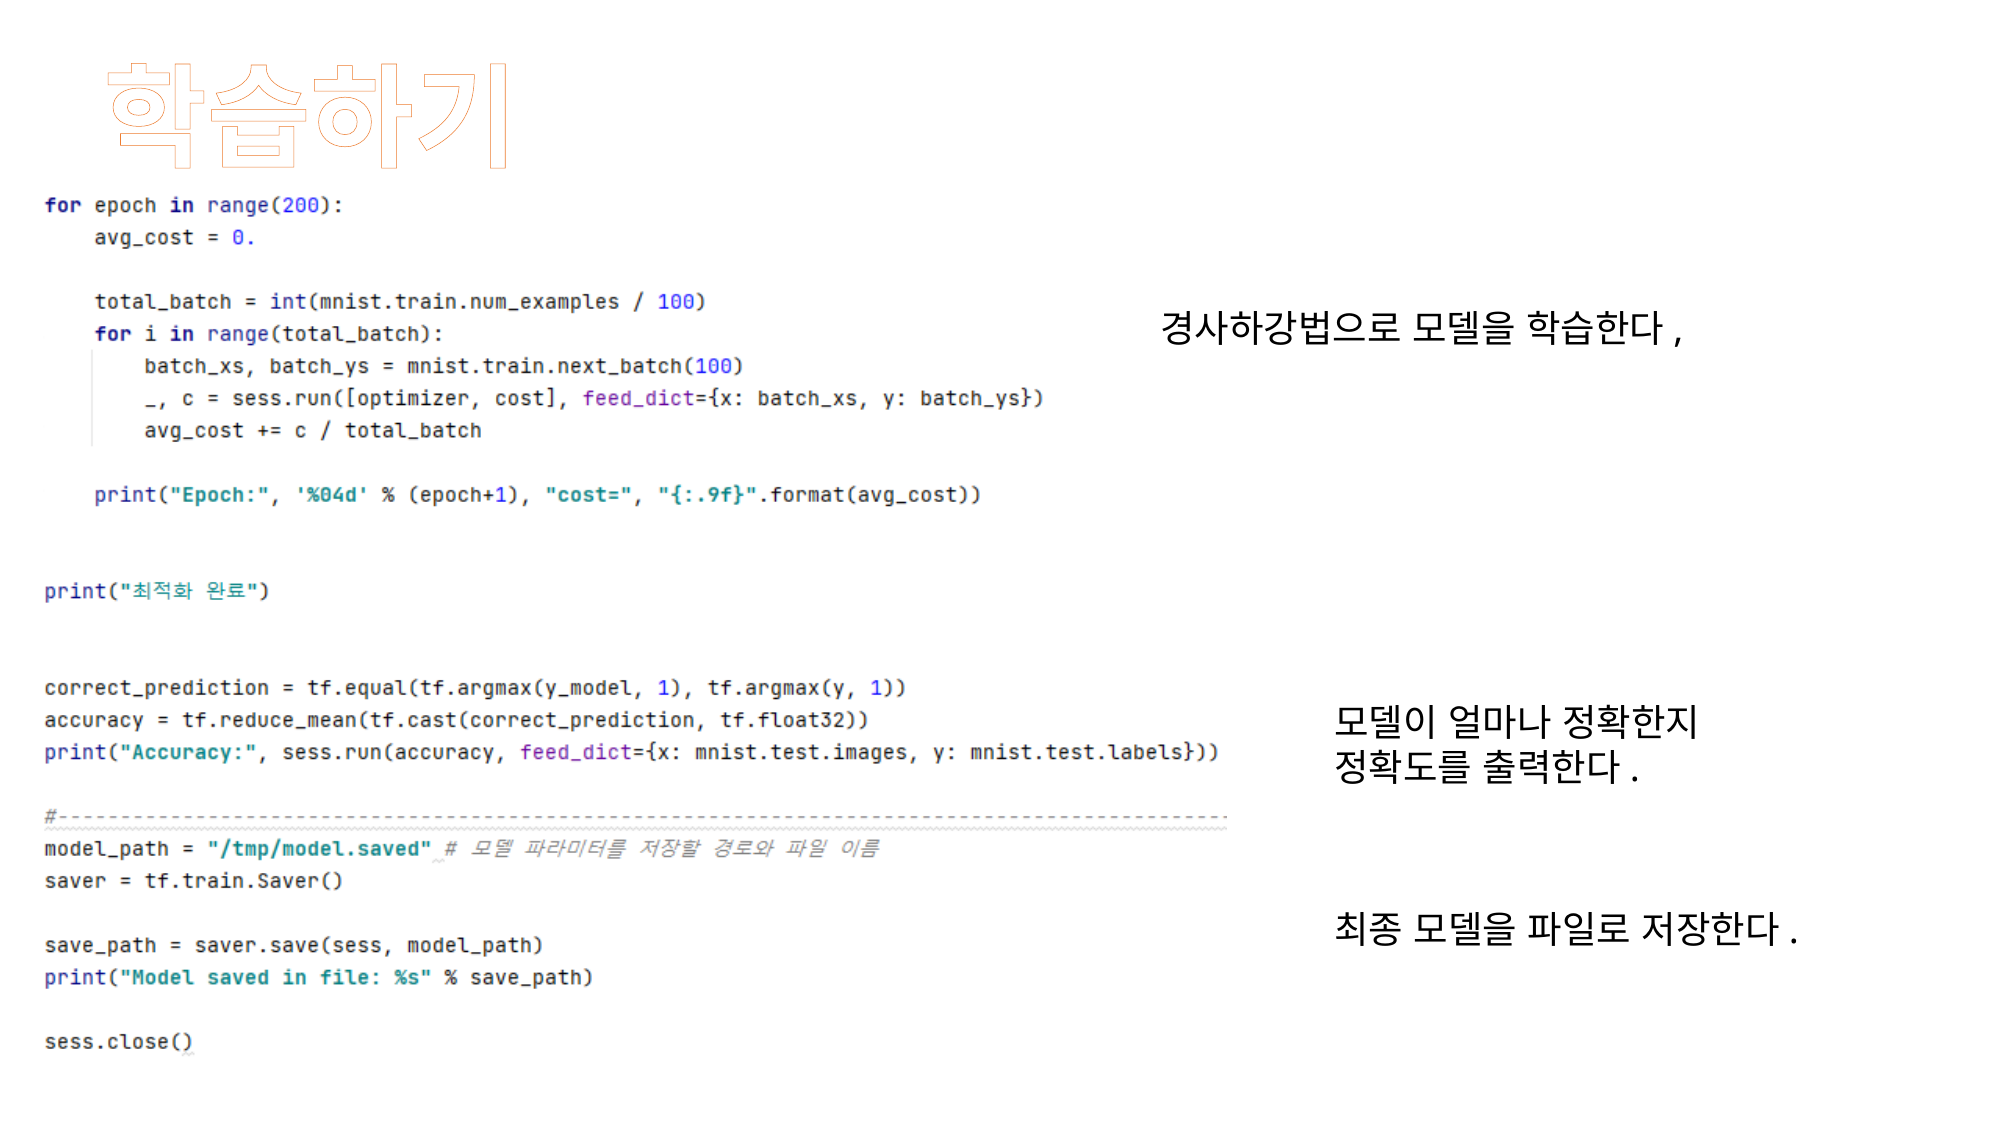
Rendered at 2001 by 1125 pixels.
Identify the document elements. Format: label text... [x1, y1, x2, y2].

text_box 학습하기 [88, 38, 533, 188]
text_box 경사하강법으로 모델을 학습한다, [1227, 297, 1740, 357]
text_box 모델이 얼마나 정확한지 정확도를 출력한다. [1319, 692, 1913, 797]
picture [43, 189, 1227, 1087]
text_box 최종 모델을 파일로 저장한다. [1319, 898, 1913, 959]
